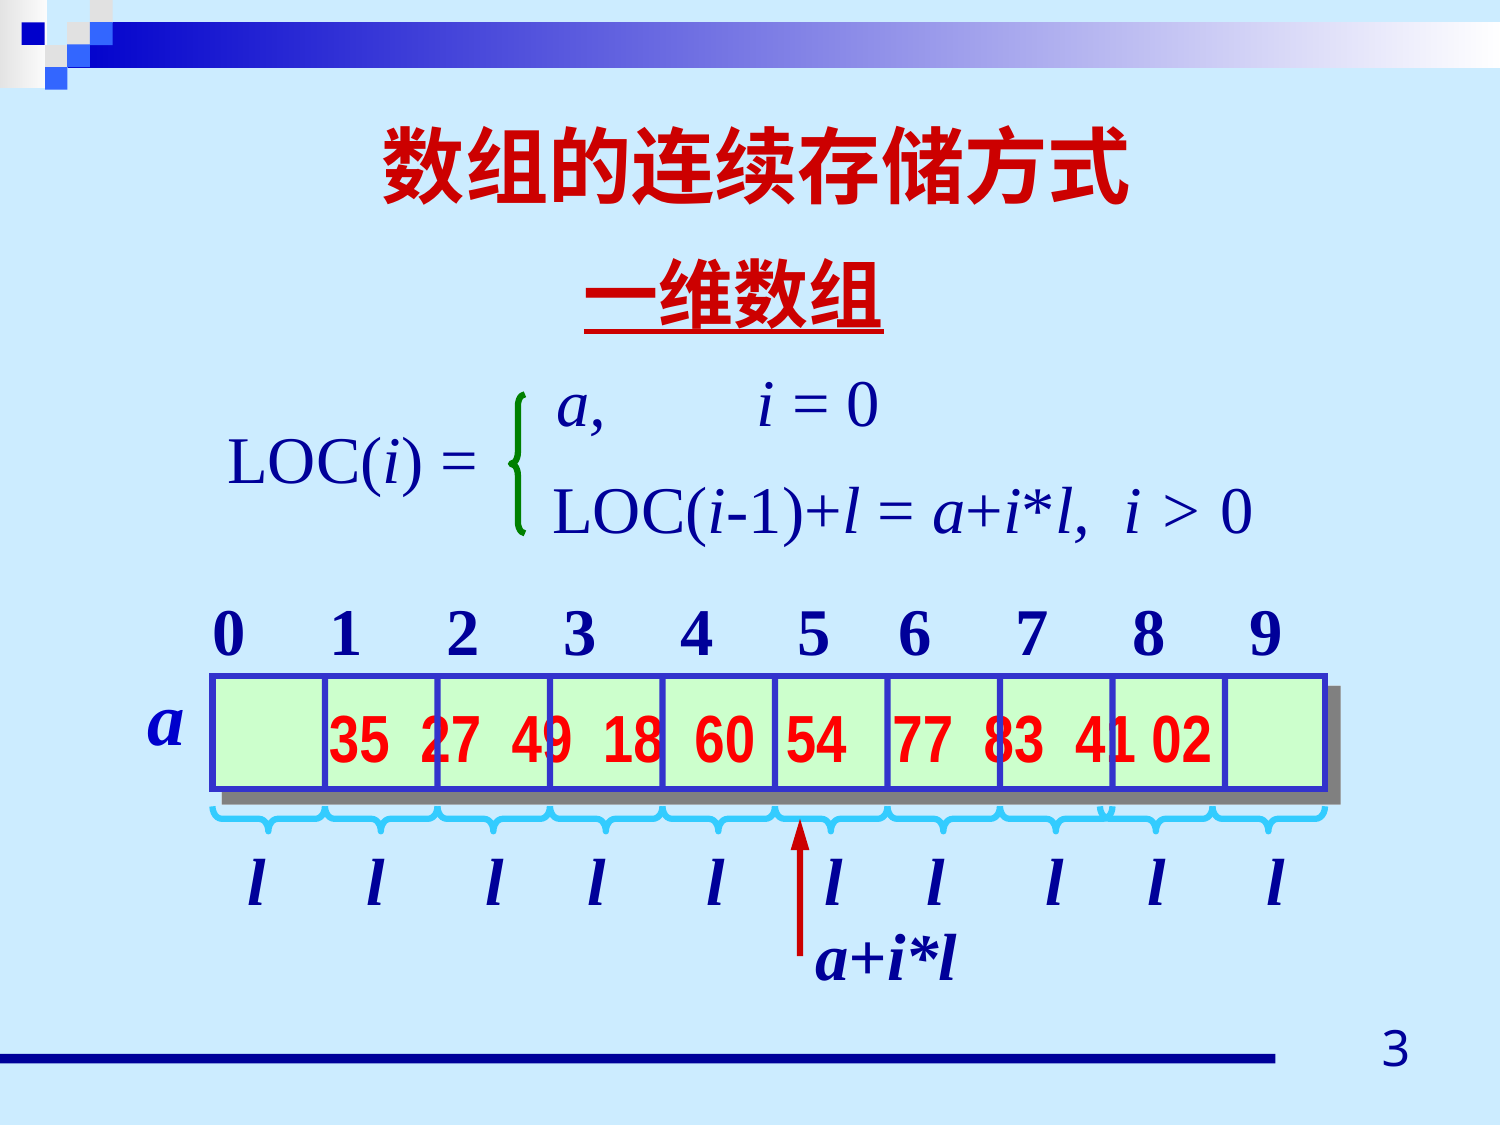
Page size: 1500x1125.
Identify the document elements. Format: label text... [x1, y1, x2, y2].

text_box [131, 580, 1334, 1003]
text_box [212, 343, 1401, 557]
text_box 3 [1074, 1017, 1425, 1093]
list 一维数组 [465, 240, 1003, 342]
title 数组的连续存储方式 [362, 91, 1150, 237]
